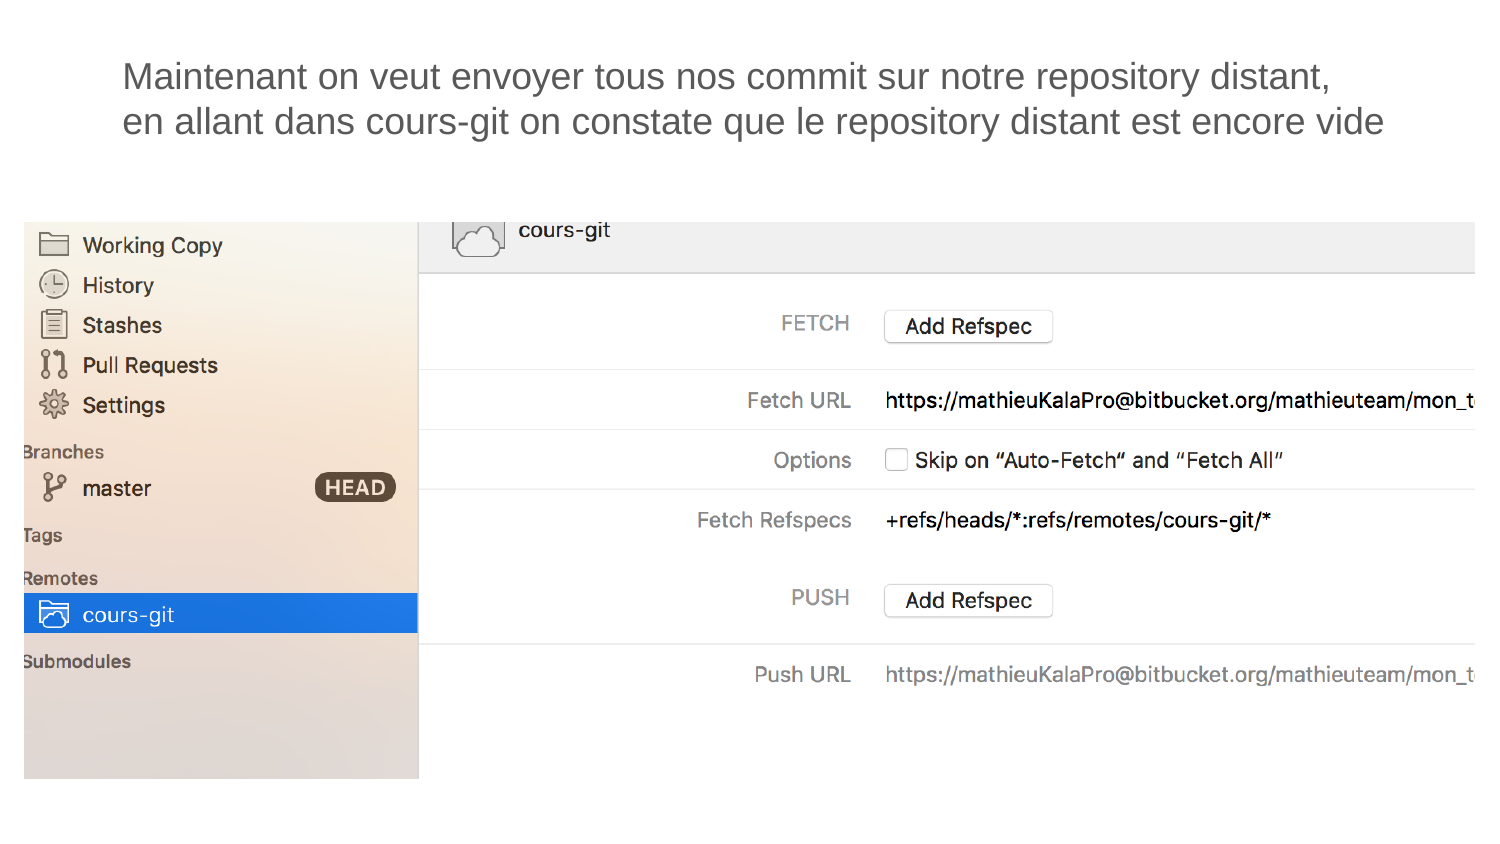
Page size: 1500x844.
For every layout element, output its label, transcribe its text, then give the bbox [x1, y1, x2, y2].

picture [24, 222, 1476, 779]
subtitle Maintenant on veut envoyer tous nos commit sur notre repository distant, en allant dans cours-git on constate que le repository distant est encore vide [107, 37, 1449, 191]
